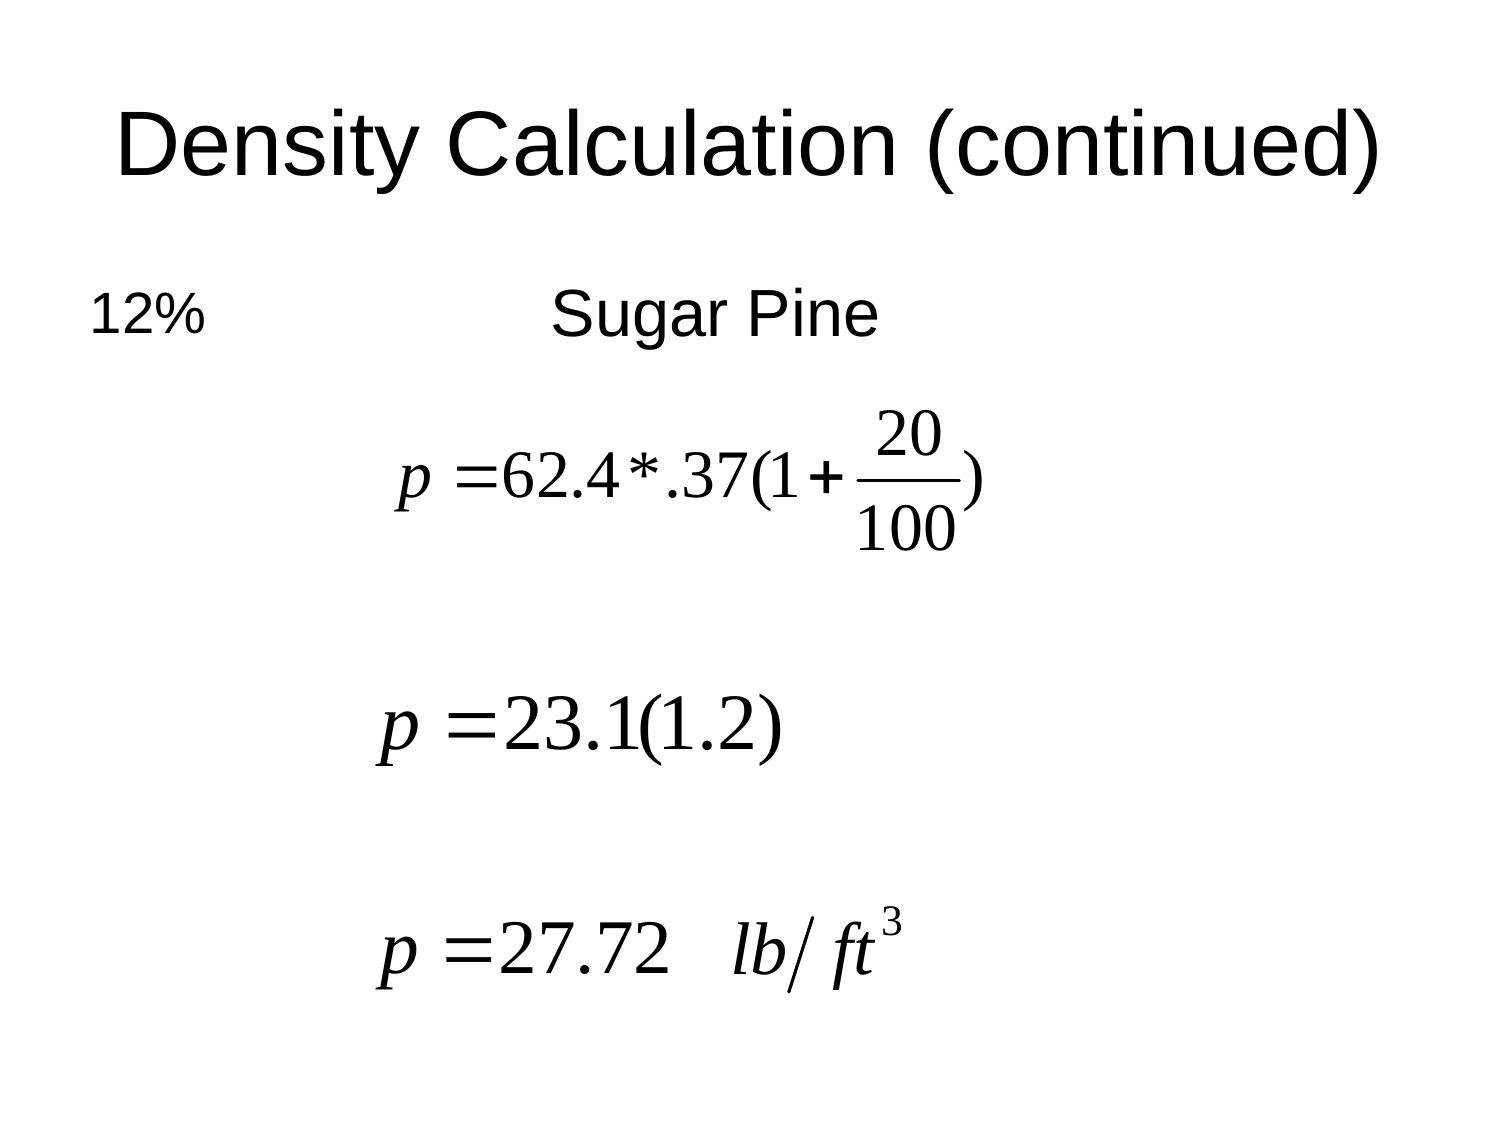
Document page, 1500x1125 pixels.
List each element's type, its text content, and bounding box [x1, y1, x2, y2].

text_box 12% [75, 268, 312, 353]
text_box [379, 389, 998, 566]
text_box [721, 887, 915, 1006]
list Sugar Pine [380, 262, 1051, 393]
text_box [358, 675, 800, 783]
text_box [358, 901, 688, 1006]
title Density Calculation (continued) [75, 45, 1425, 233]
